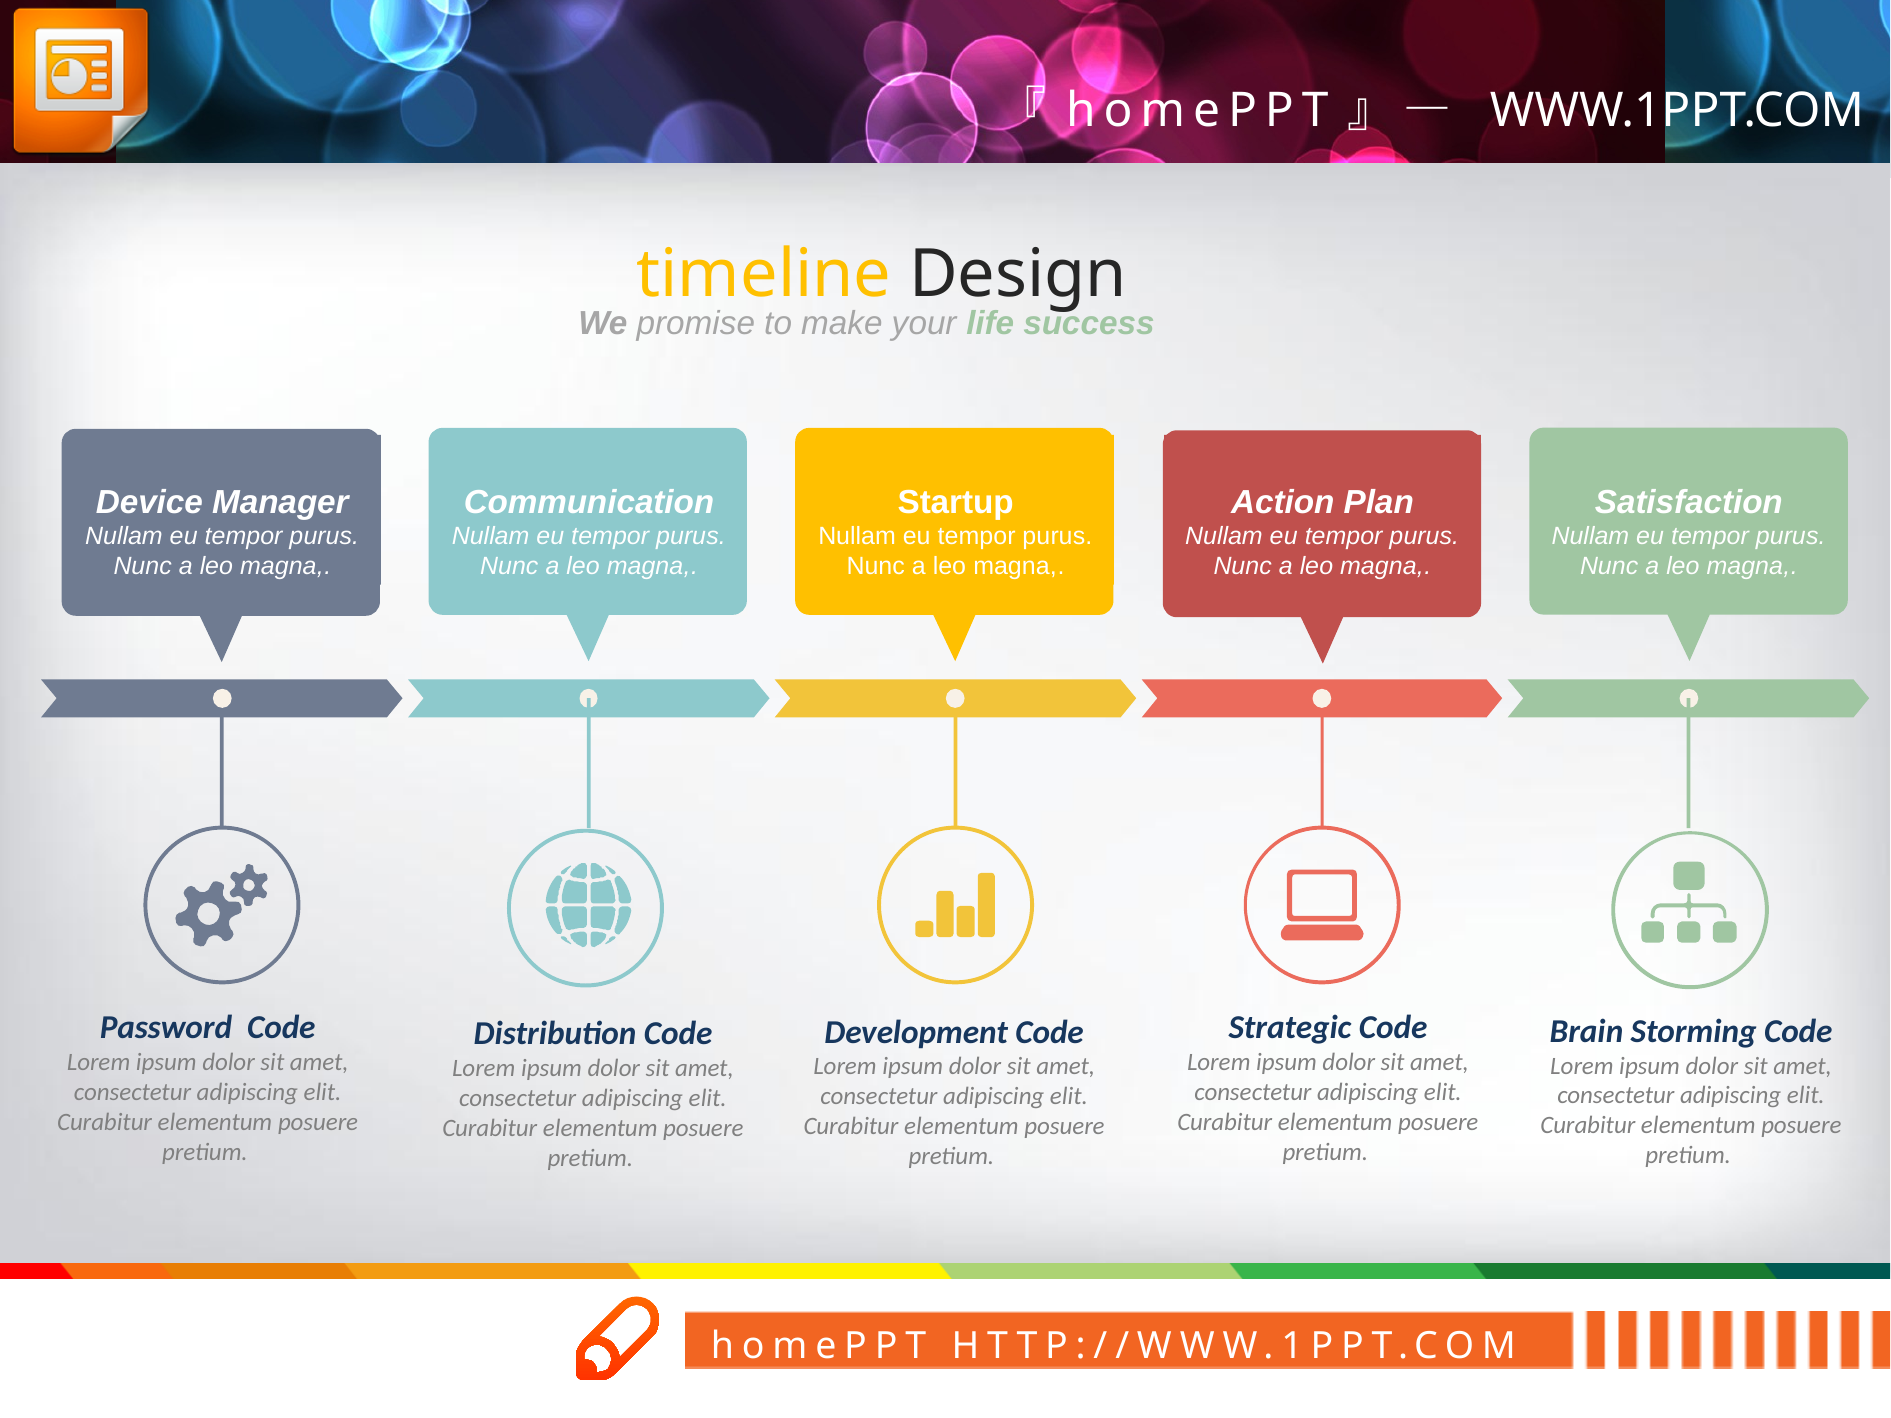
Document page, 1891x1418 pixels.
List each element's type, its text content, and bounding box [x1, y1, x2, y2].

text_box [1507, 427, 1870, 990]
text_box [23, 995, 1876, 1182]
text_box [407, 427, 770, 988]
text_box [40, 428, 403, 985]
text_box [774, 427, 1137, 985]
picture [685, 1311, 1891, 1369]
picture [0, 0, 1891, 1279]
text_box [1141, 429, 1503, 985]
text_box timeline Design [23, 218, 1741, 323]
text_box We promise to make your life success [399, 290, 1334, 351]
